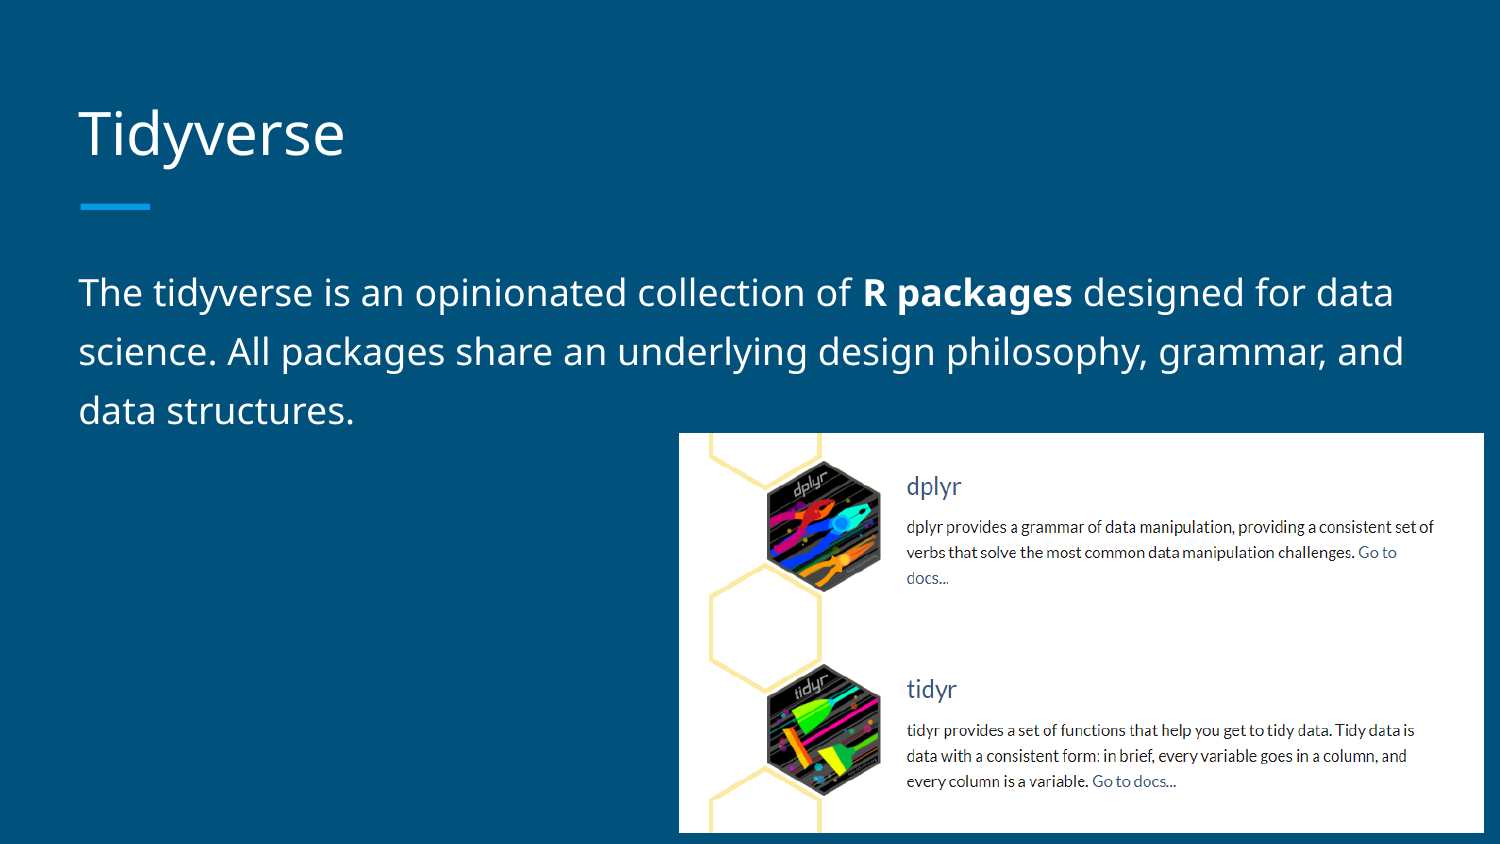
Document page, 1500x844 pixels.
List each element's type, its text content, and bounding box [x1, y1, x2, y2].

text_box The tidyverse is an opinionated collection of R packages designed for data science. All packages share an underlying design philosophy, grammar, and data structures. [63, 244, 1437, 750]
picture [680, 434, 1483, 832]
text_box Tidyverse [63, 75, 1437, 188]
